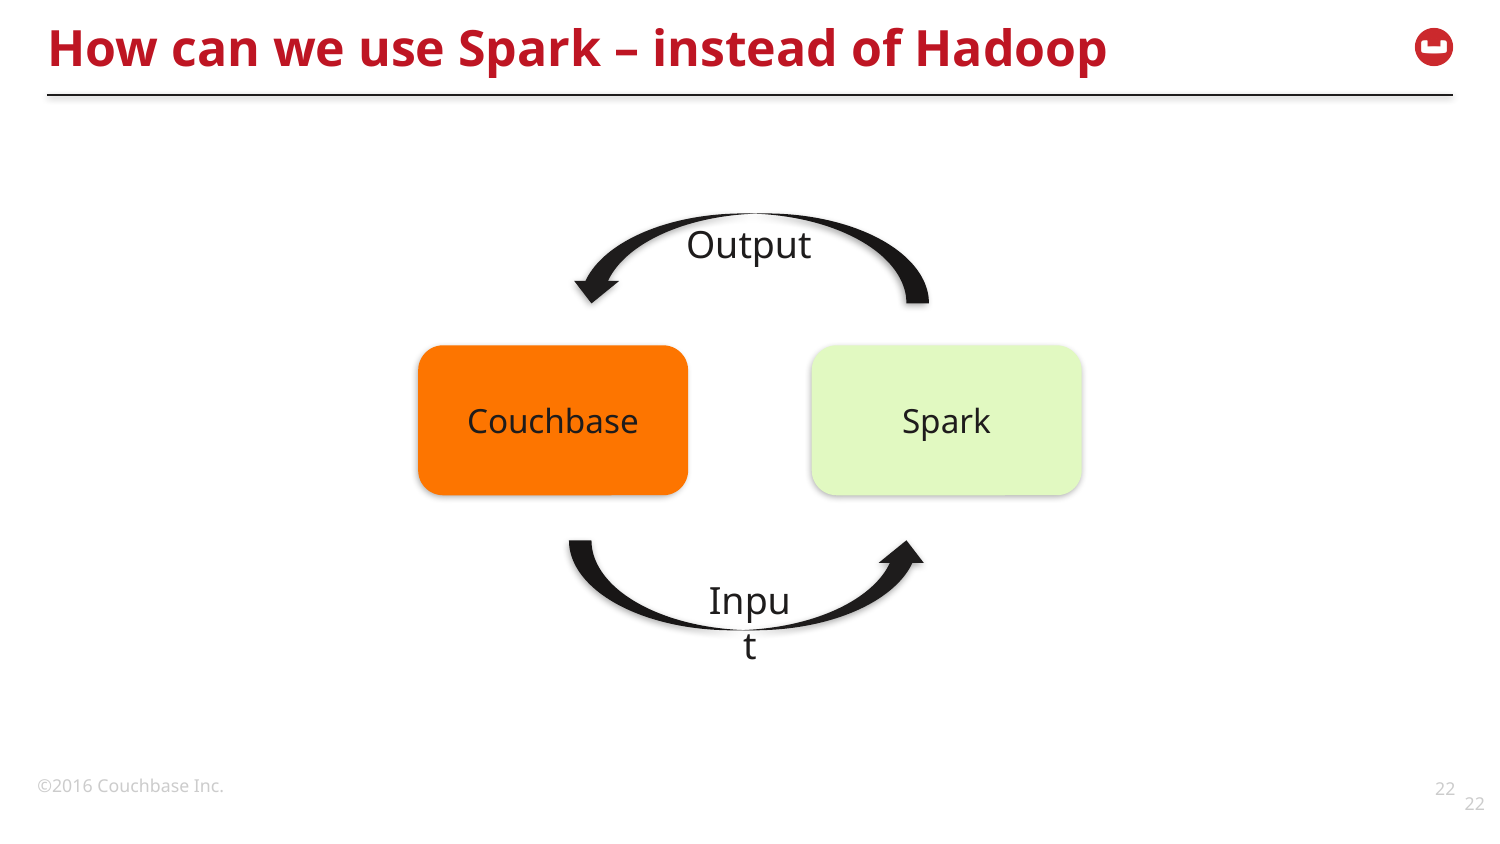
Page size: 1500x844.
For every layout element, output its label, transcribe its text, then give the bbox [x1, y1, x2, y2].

slide_number 22 [1378, 782, 1500, 828]
title How can we use Spark – instead of Hadoop [32, 7, 1345, 96]
picture [1414, 27, 1454, 67]
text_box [417, 213, 1082, 631]
